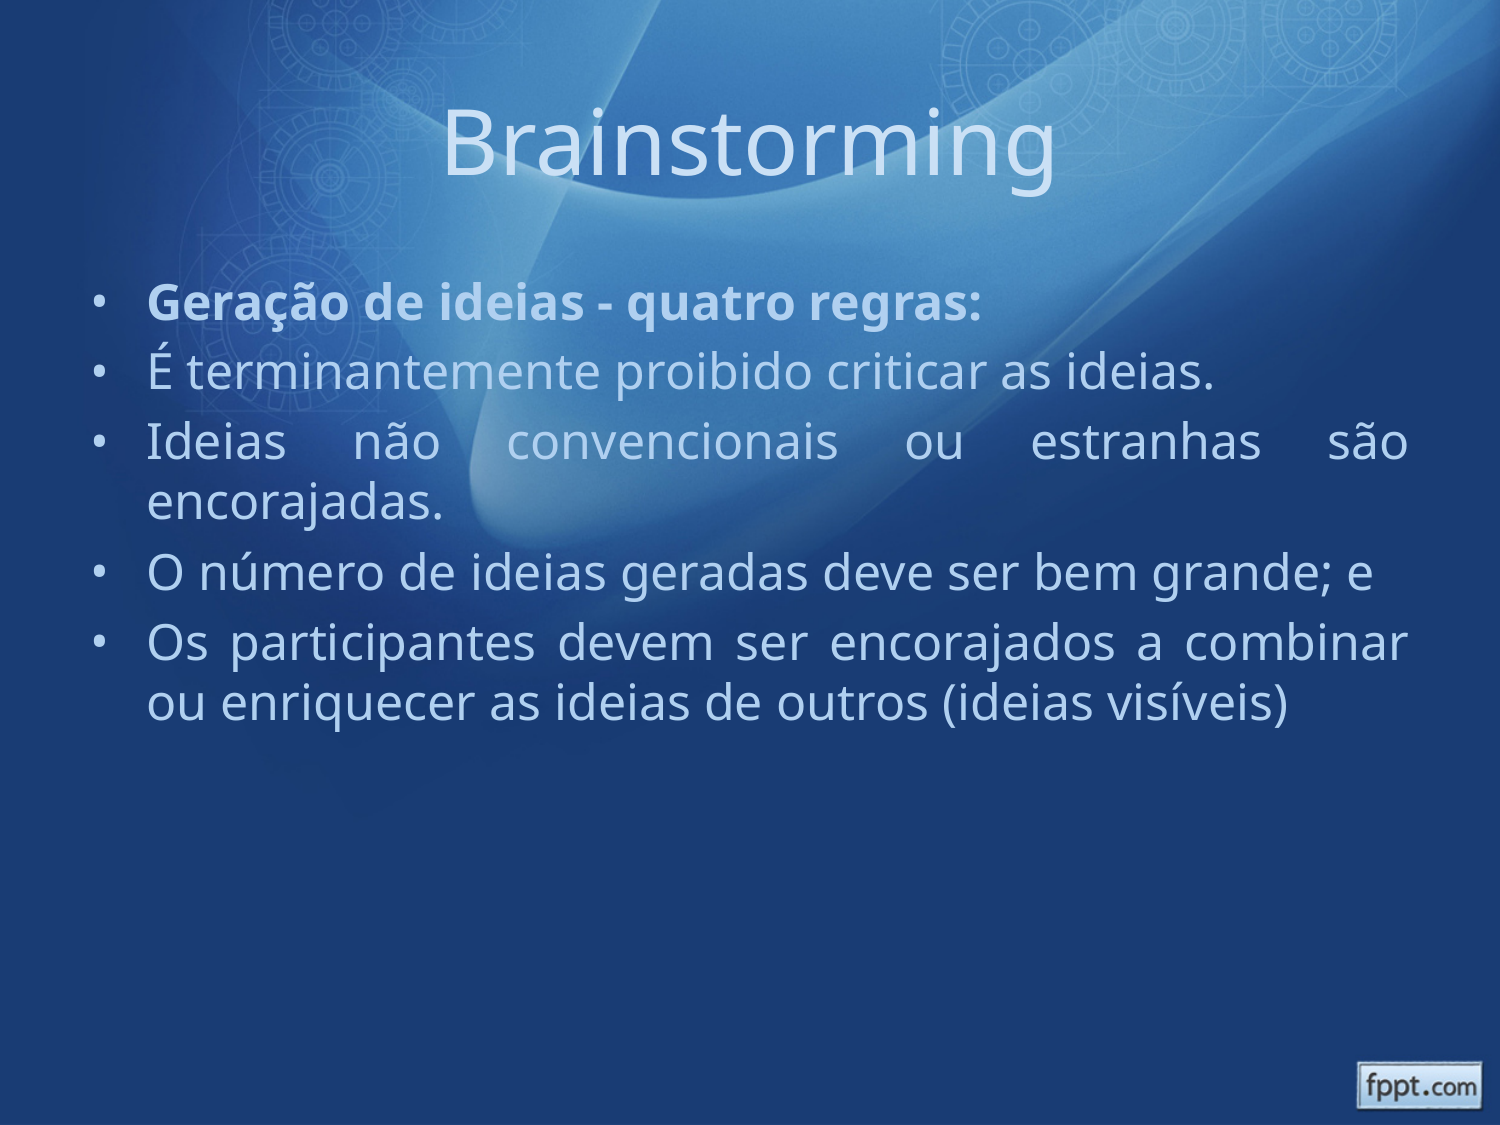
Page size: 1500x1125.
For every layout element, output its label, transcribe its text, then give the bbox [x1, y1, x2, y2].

list Geração de ideias - quatro regras: É terminantemente proibido criticar as ideias. Ideias não convencionais ou estranhas são encorajadas. O número de ideias geradas deve ser bem grande; e Os participantes devem ser encorajados a combinar ou enriquecer as ideias de outros (ideias visíveis) [75, 262, 1425, 1005]
title Brainstorming [75, 45, 1425, 233]
picture [0, 0, 1500, 1125]
